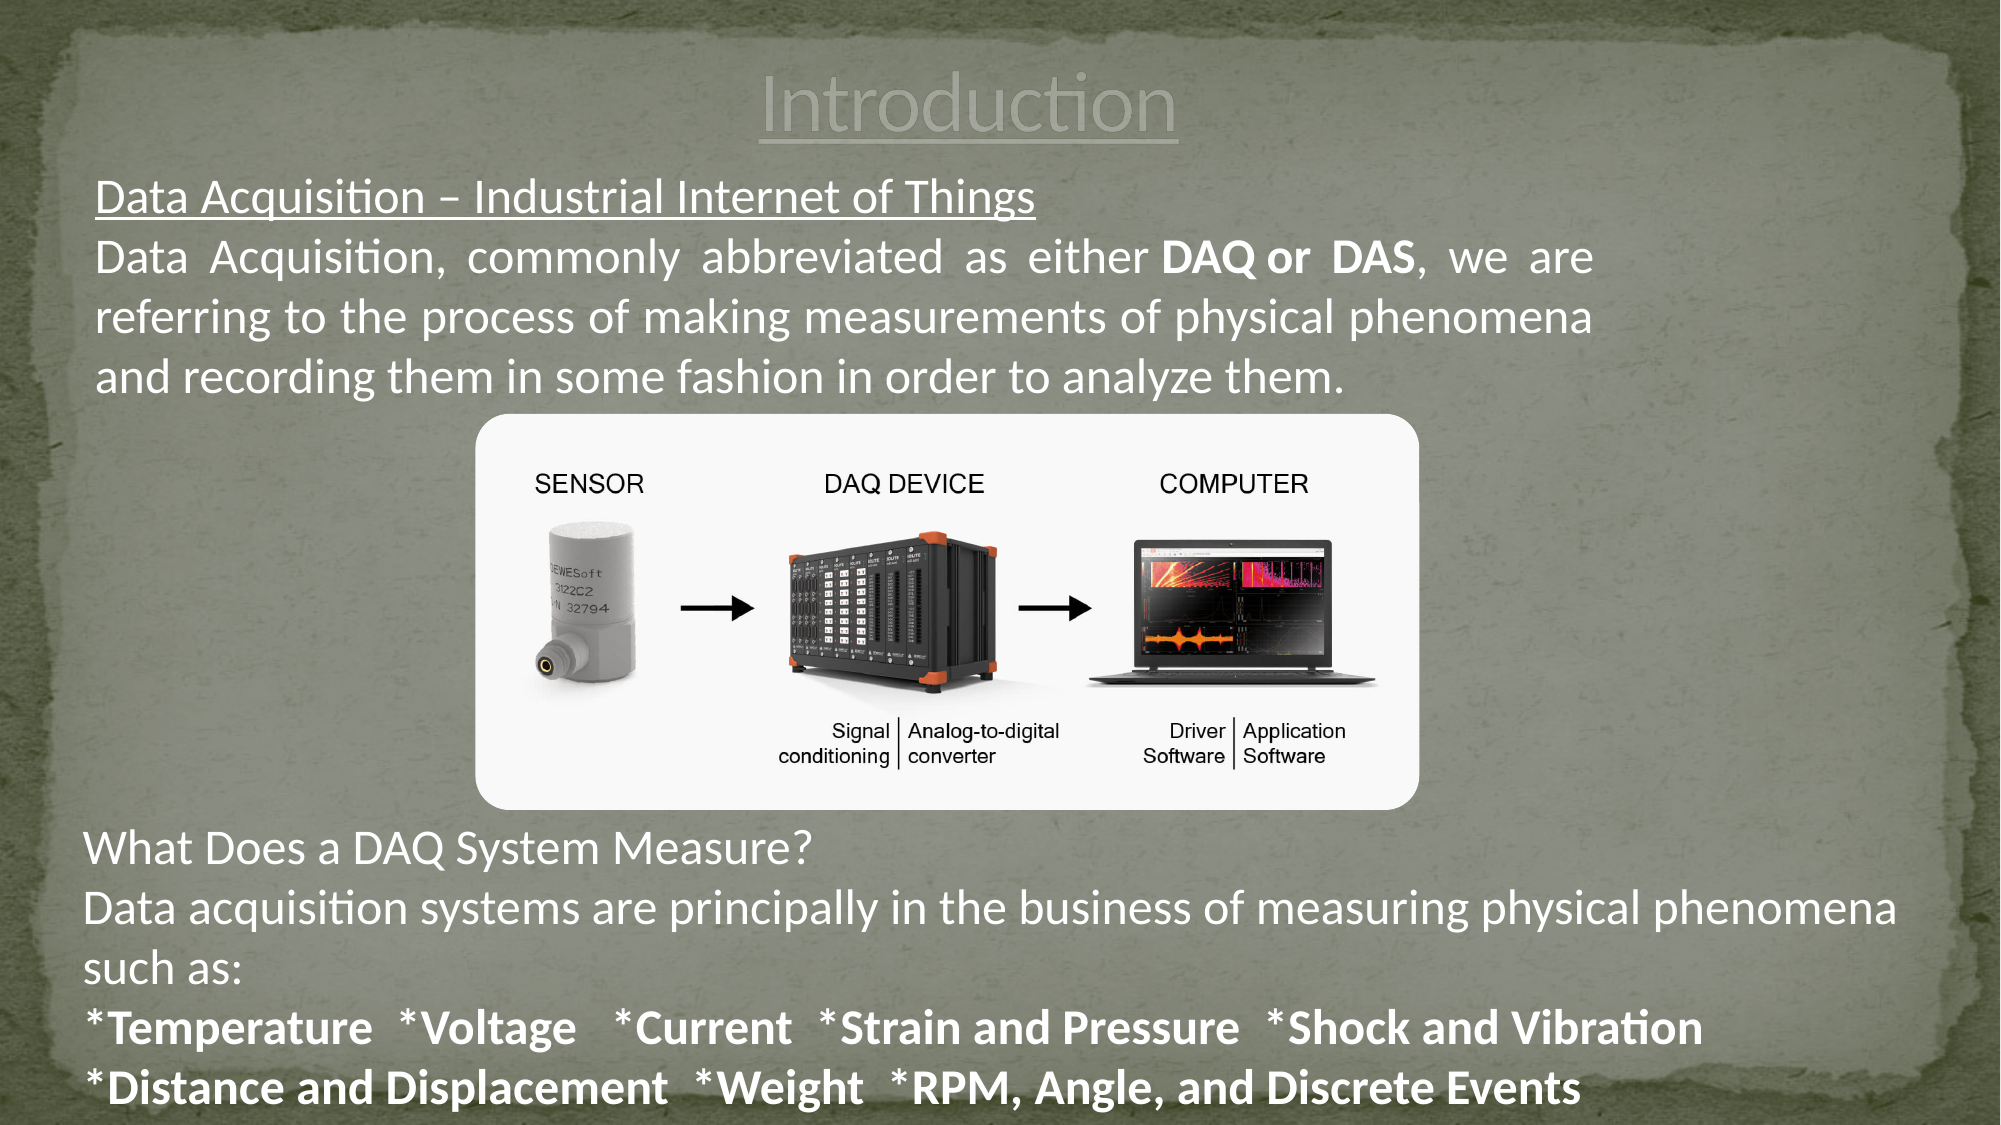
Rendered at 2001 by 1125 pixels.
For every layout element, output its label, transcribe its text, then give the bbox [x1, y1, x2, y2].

picture [475, 413, 1420, 810]
text_box Data Acquisition – Industrial Internet of Things Data Acquisition, commonly abbreviated as either DAQ or DAS, we are referring to the process of making measurements of physical phenomena and recording them in some fashion in order to analyze them. [79, 156, 1610, 411]
title Introduction [111, 32, 1826, 157]
text_box What Does a DAQ System Measure? Data acquisition systems are principally in the business of measuring physical phenomena such as: *Temperature *Voltage *Current *Strain and Pressure *Shock and Vibration *Distance and Displacement *Weight *RPM, Angle, and Discrete Events [67, 806, 2000, 1122]
